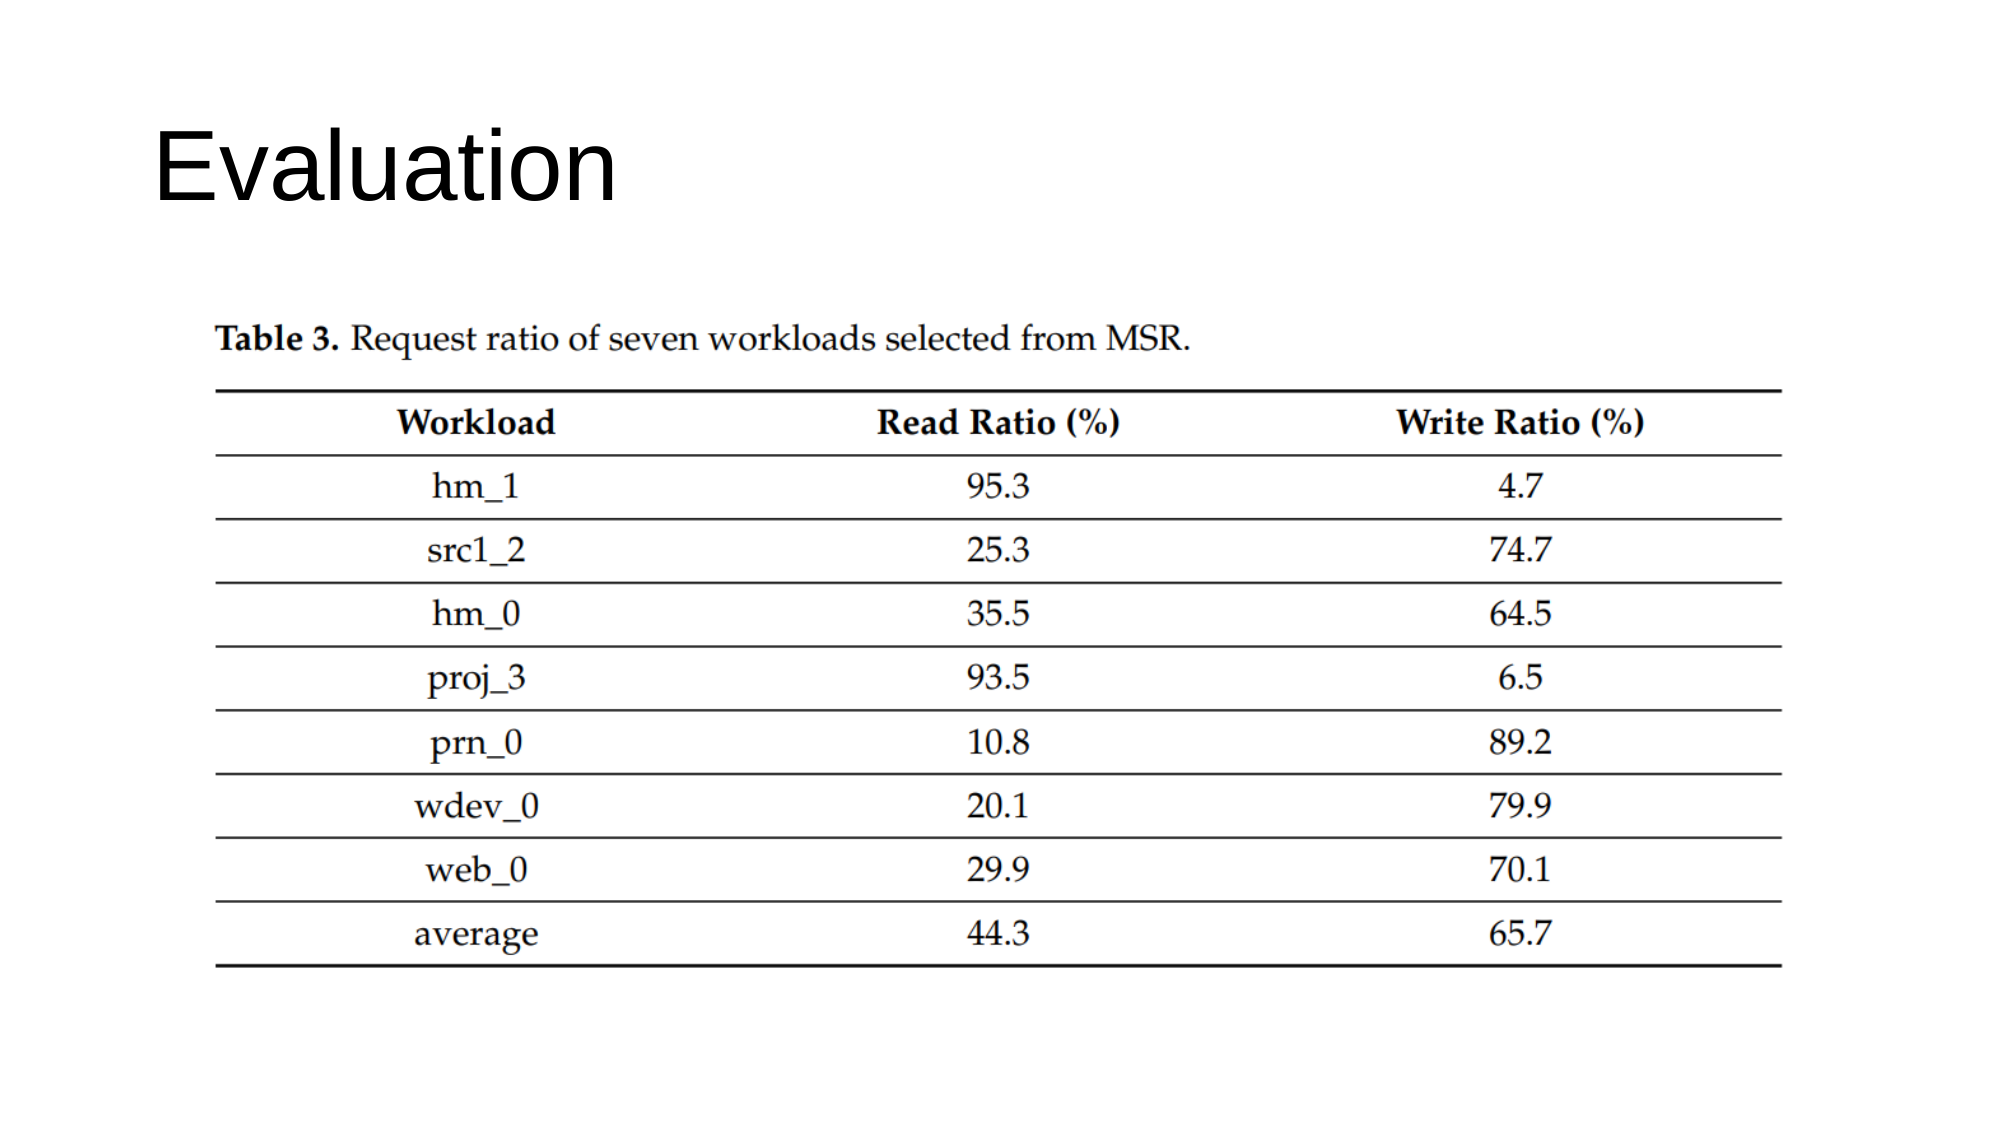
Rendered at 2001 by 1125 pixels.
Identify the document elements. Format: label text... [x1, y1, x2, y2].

title Evaluation [137, 59, 1863, 278]
picture [189, 299, 1811, 992]
